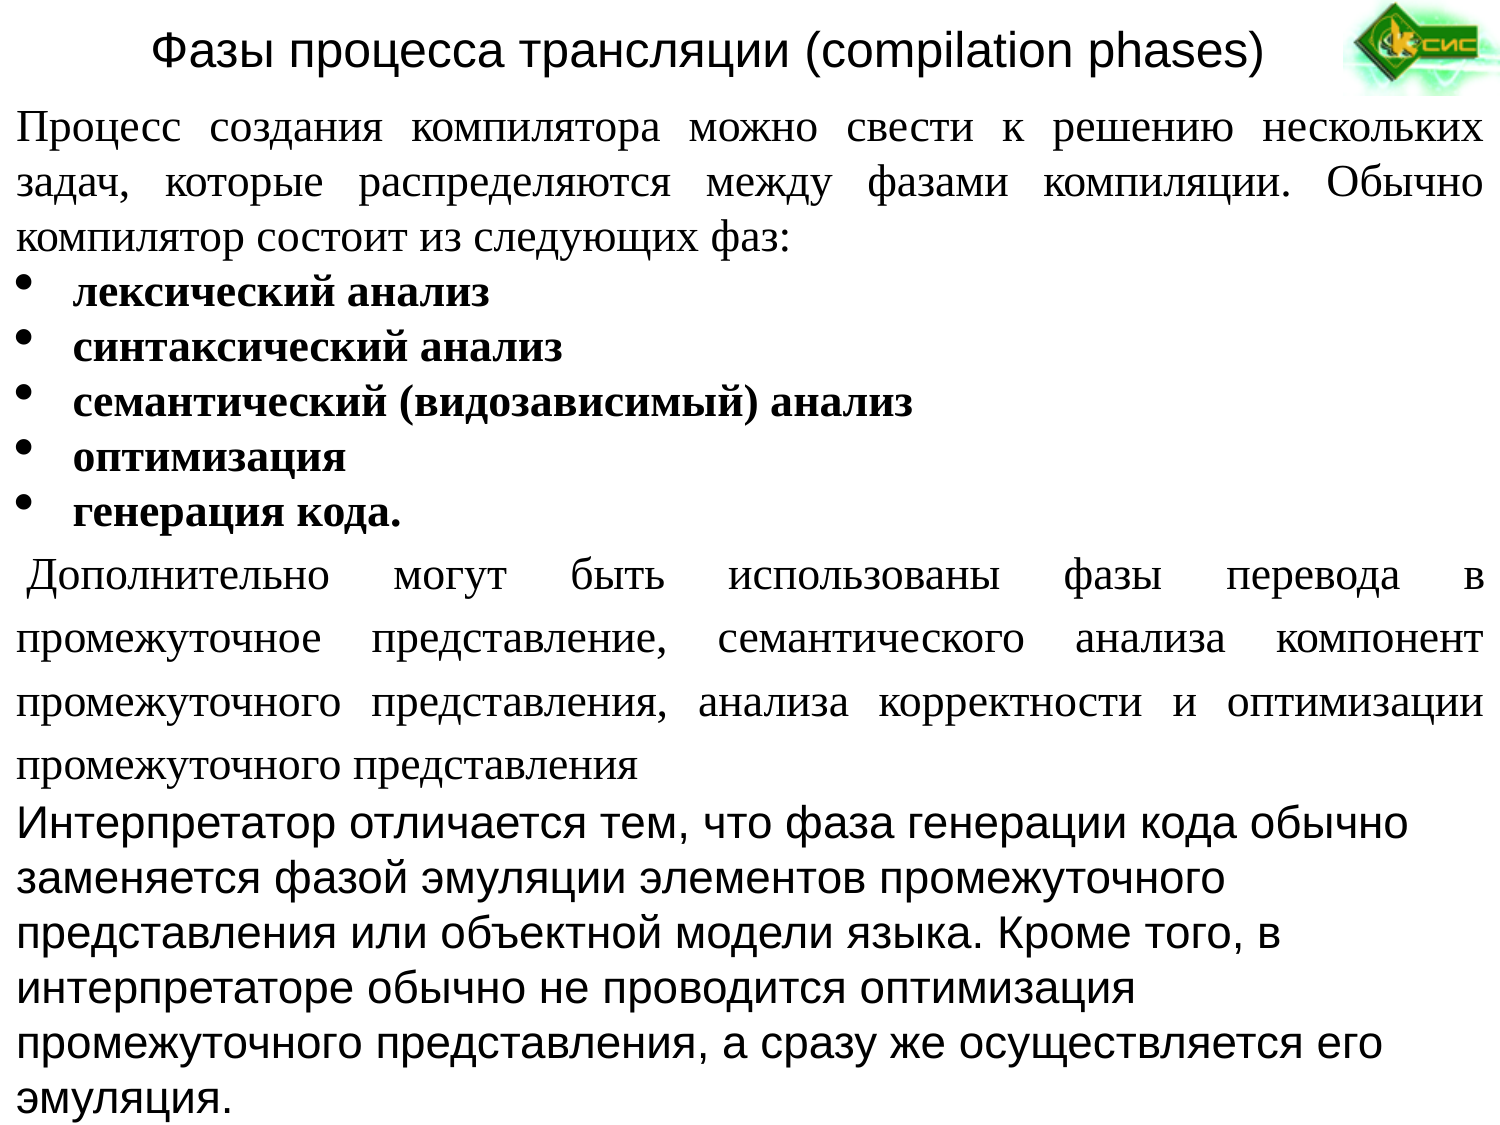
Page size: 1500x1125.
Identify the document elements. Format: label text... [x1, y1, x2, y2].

picture [1343, 0, 1500, 96]
text_box Фазы процесса трансляции (compilation phases) [135, 9, 1294, 85]
text_box Процесс создания компилятора можно свести к решению нескольких задач, которые распределяются между фазами компиляции. Обычно компилятор состоит из следующих фаз: лексический анализ синтаксический анализ семантический (видозависимый) анализ оптимизация генерация кода. Дополнительно могут быть использованы фазы перевода в промежуточное представление, семантического анализа компонент промежуточного представления, анализа корректности и оптимизации промежуточного представления Интерпретатор отличается тем, что фаза генерации кода обычно заменяется фазой эмуляции элементов промежуточного представления или объектной модели языка. Кроме того, в интерпретаторе обычно не проводится оптимизация промежуточного представления, а сразу же осуществляется его эмуляция. [1, 88, 1500, 1125]
